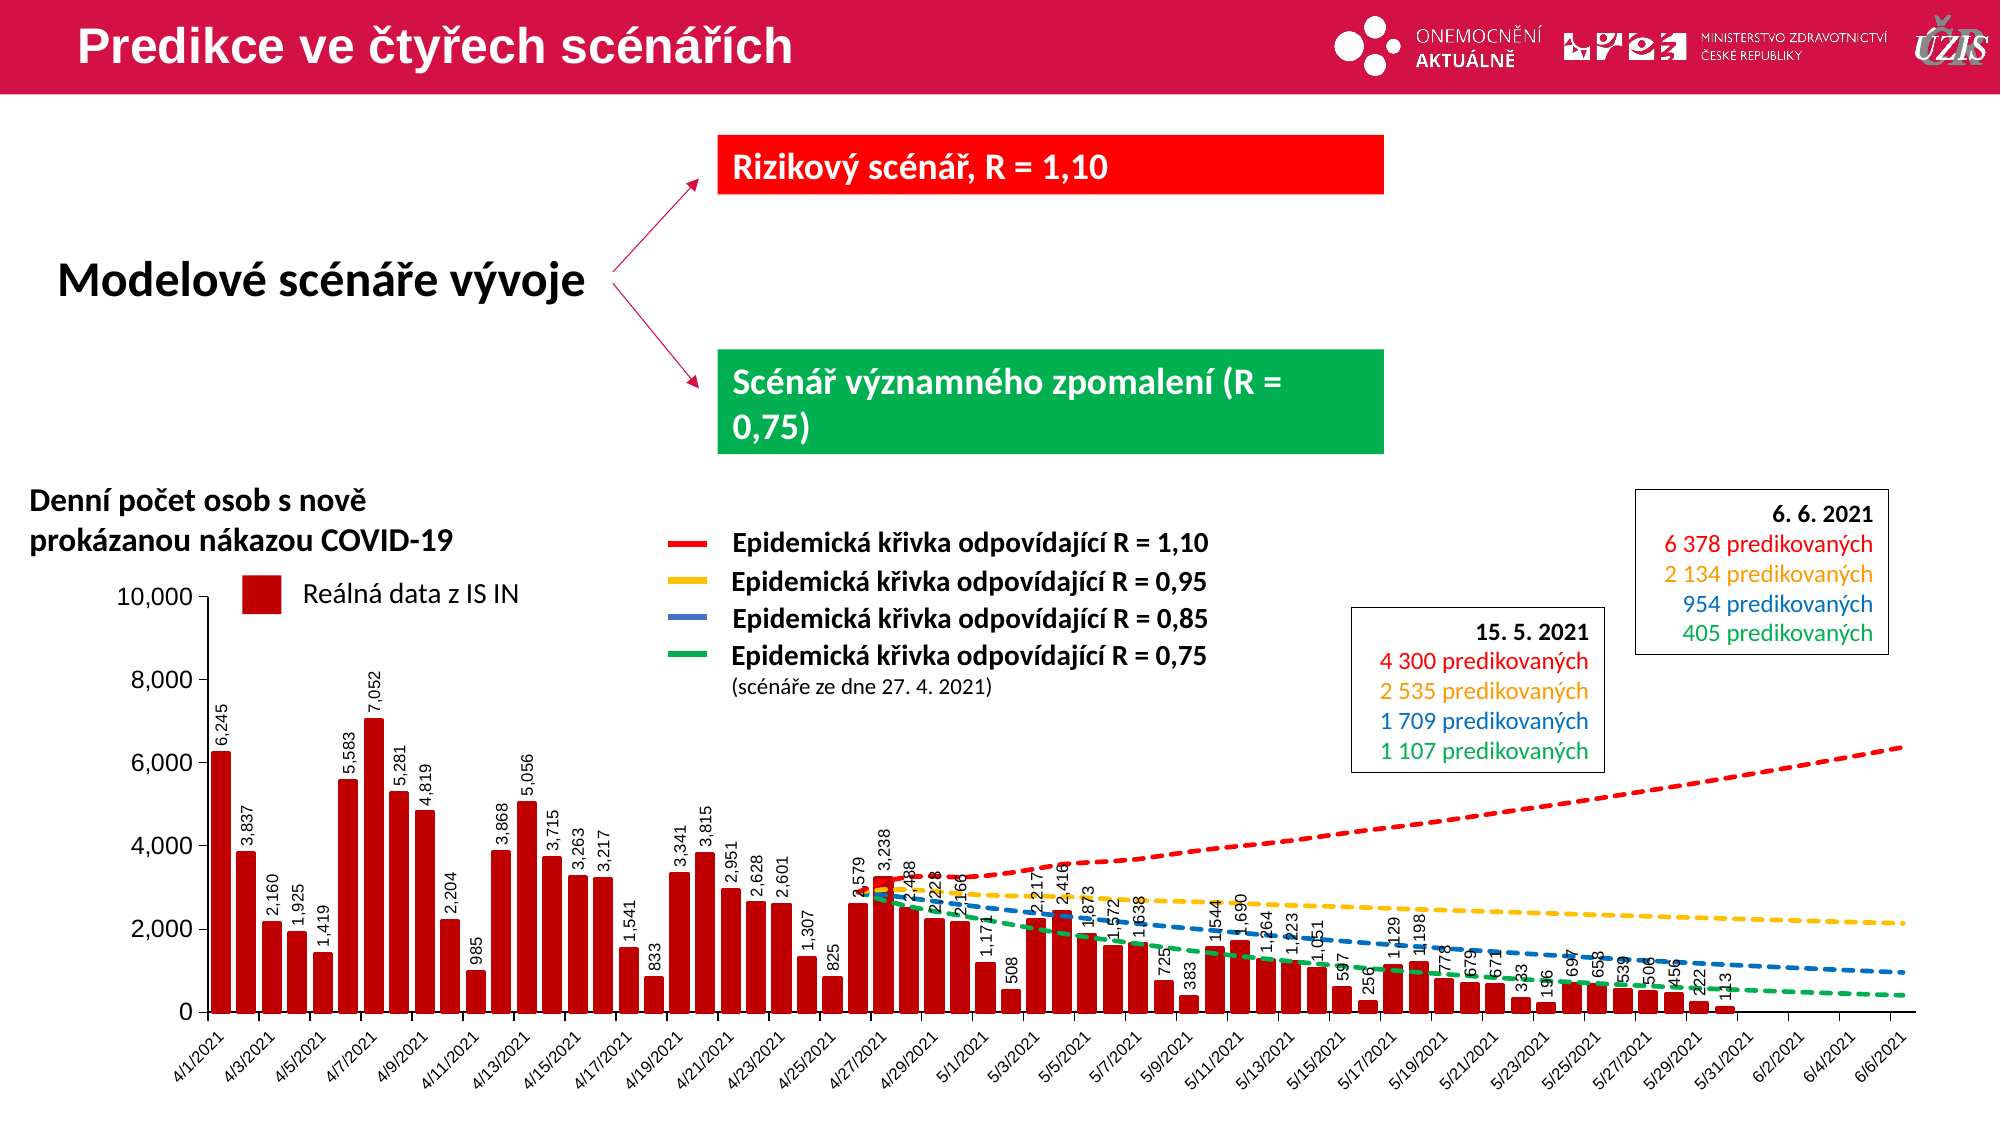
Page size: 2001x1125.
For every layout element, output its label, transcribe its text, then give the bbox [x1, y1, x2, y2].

text_box Denní počet osob s nově prokázanou nákazou COVID-19 [14, 471, 503, 566]
text_box Epidemická křivka odpovídající R = 1,10 [717, 516, 1232, 536]
picture [1563, 31, 1888, 60]
text_box 6. 6. 2021 6 378 predikovaných 2 134 predikovaných 954 predikovaných 405 predikovaných [1635, 489, 1889, 536]
text_box Modelové scénáře vývoje [32, 239, 601, 314]
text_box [612, 283, 699, 389]
title Predikce ve čtyřech scénářích [62, 0, 1277, 95]
text_box Scénář významného zpomalení (R = 0,75) [717, 349, 1384, 455]
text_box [612, 178, 699, 272]
picture [1915, 15, 1989, 66]
chart [91, 536, 1954, 1120]
text_box Rizikový scénář, R = 1,10 [717, 134, 1384, 195]
picture [1334, 16, 1542, 76]
